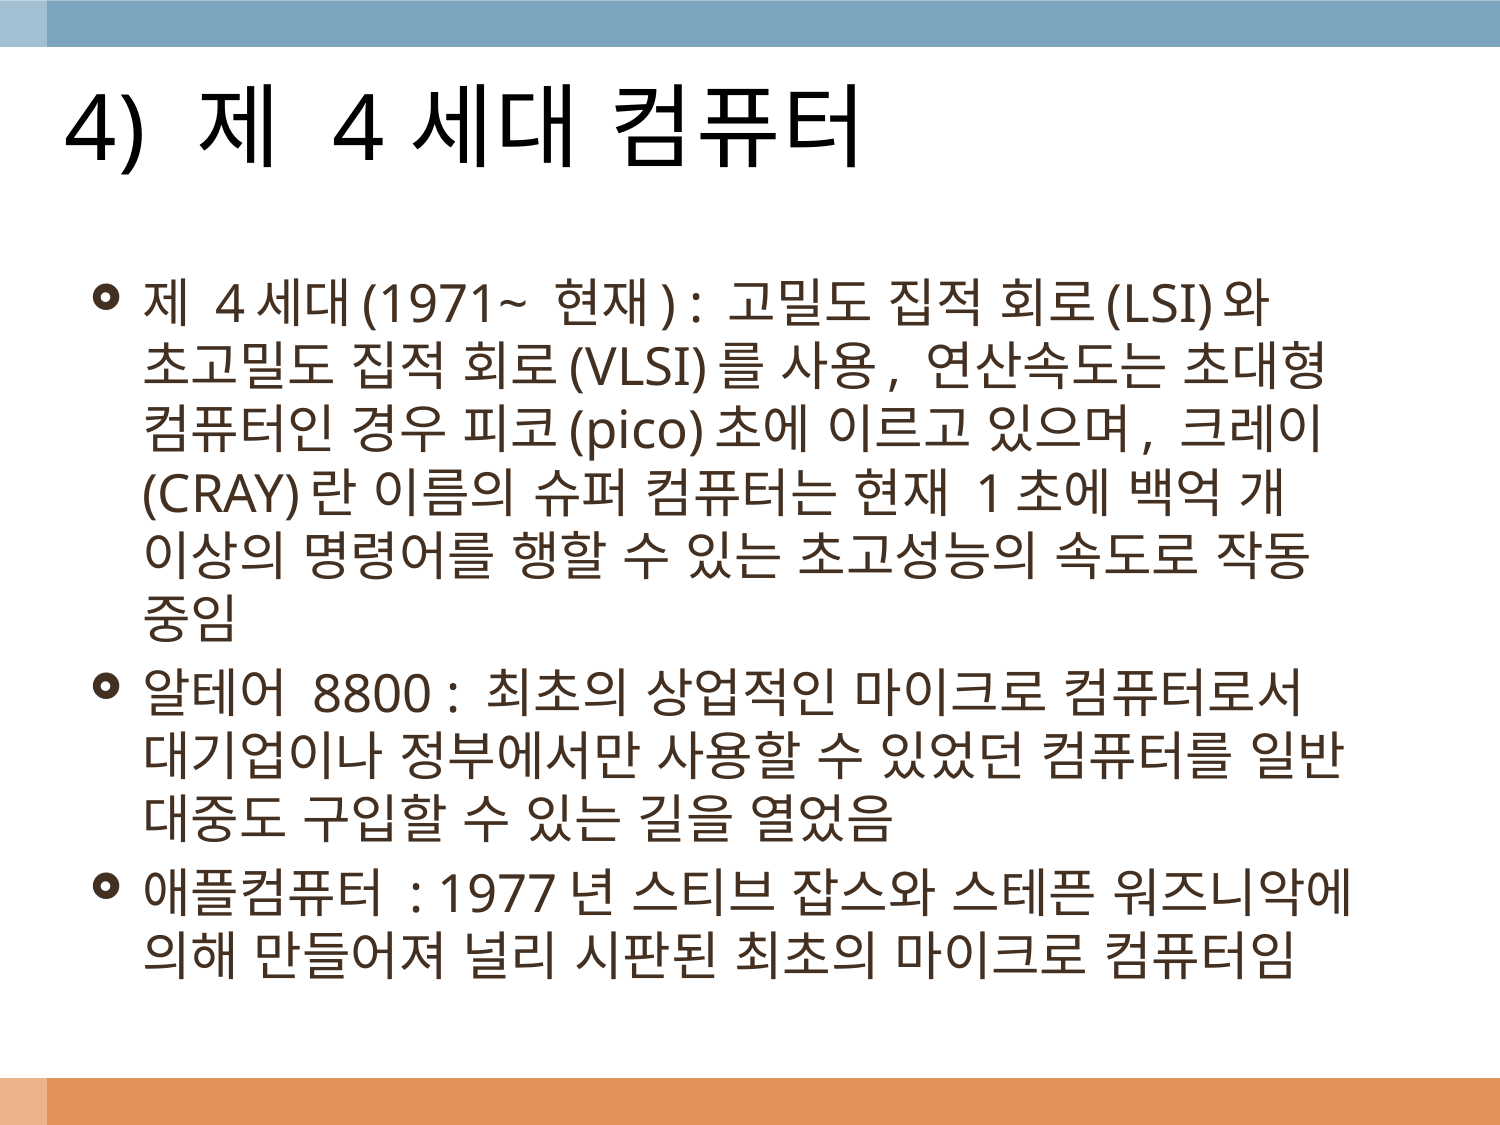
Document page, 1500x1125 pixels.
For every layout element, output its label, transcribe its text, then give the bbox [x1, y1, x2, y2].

title 4) 제 4세대 컴퓨터 [49, 46, 1454, 202]
list 제 4세대(1971~ 현재) : 고밀도 집적 회로(LSI)와 초고밀도 집적 회로(VLSI)를 사용, 연산속도는 초대형 컴퓨터인 경우 피코(pico)초에 이르고 있으며, 크레이(CRAY)란 이름의 슈퍼 컴퓨터는 현재 1초에 백억 개 이상의 명령어를 행할 수 있는 초고성능의 속도로 작동 중임 알테어 8800 : 최초의 상업적인 마이크로 컴퓨터로서 대기업이나 정부에서만 사용할 수 있었던 컴퓨터를 일반 대중도 구입할 수 있는 길을 열었음 애플컴퓨터 : 1977년 스티브 잡스와 스테픈 워즈니악에 의해 만들어져 널리 시판된 최초의 마이크로 컴퓨터임 [75, 262, 1425, 1005]
